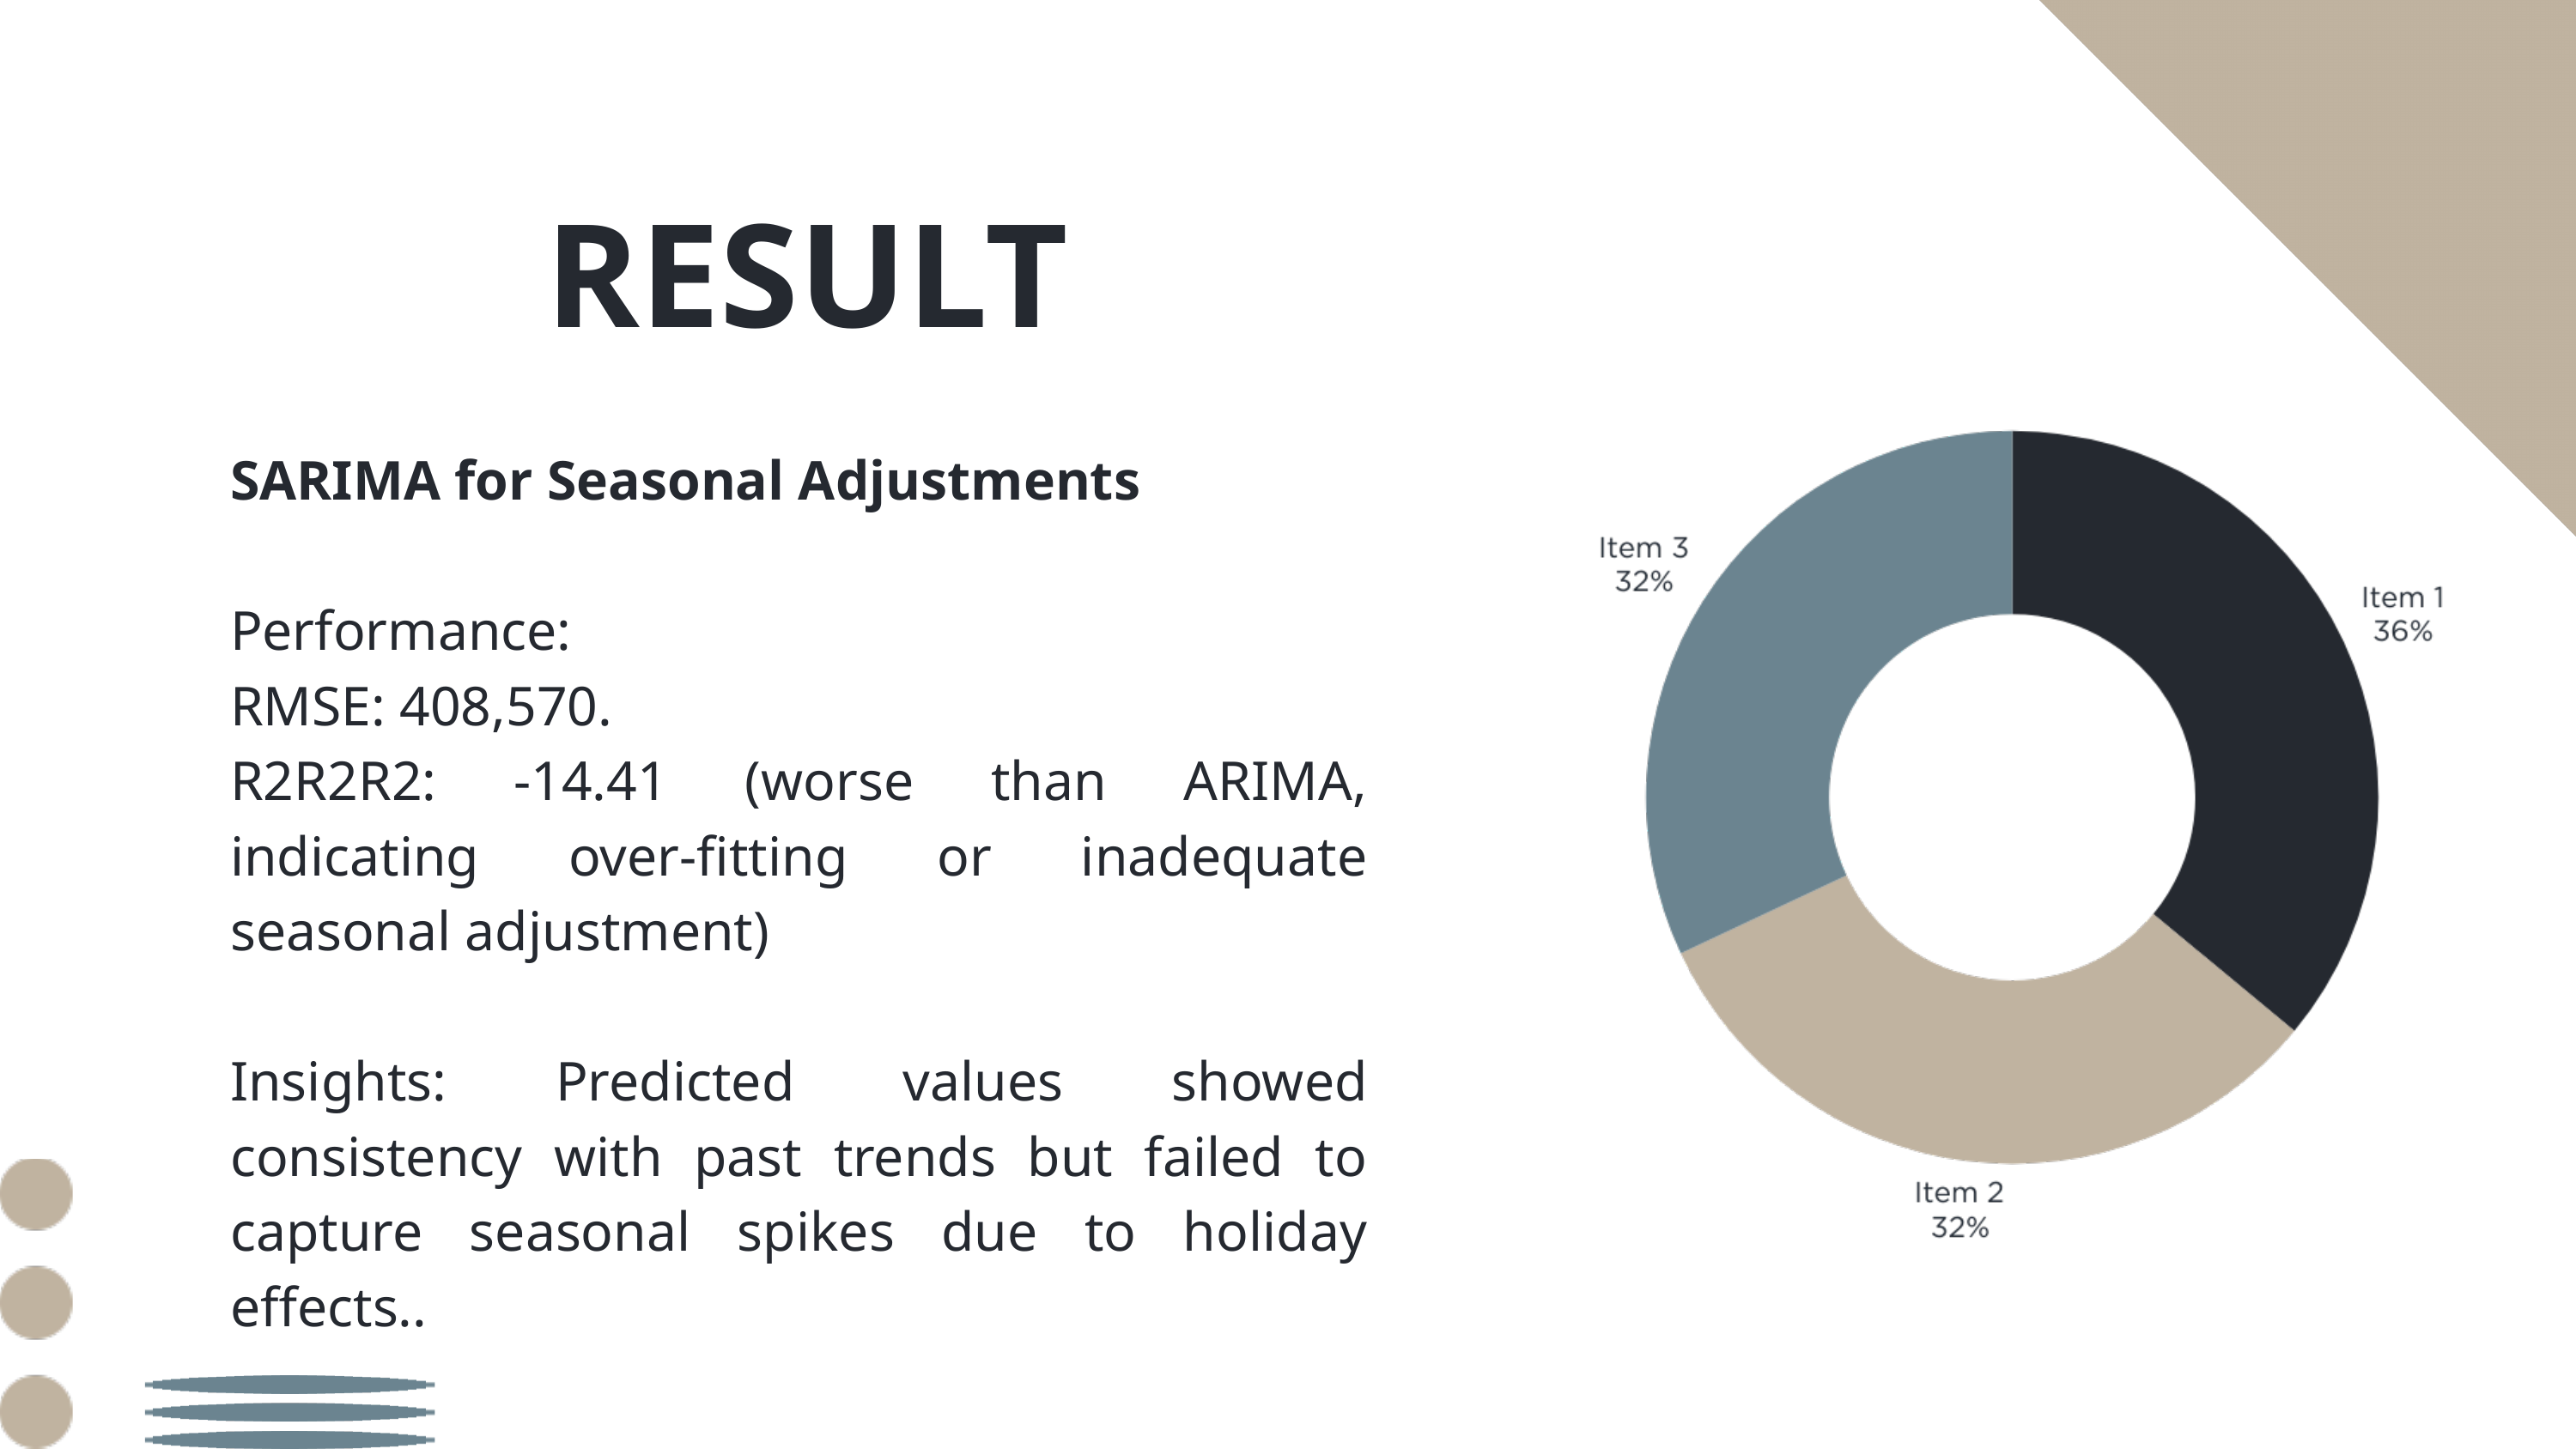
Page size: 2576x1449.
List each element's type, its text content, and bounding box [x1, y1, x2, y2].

picture [1516, 347, 2528, 1322]
text_box RESULT [269, 241, 1346, 357]
text_box ﻿﻿SARIMA for Seasonal Adjustments Performance: ﻿RMSE: 408,570. R2R2R2: -14.41 (worse than ARIMA, indicating over-fitting or inadequate seasonal adjustment) Insights: ﻿Predicted values showed consistency with past trends but failed to capture seasonal spikes due to holiday effects.. [230, 435, 1369, 1337]
text_box [0, 1159, 73, 1449]
text_box [2021, 0, 2576, 562]
text_box [144, 1375, 435, 1449]
